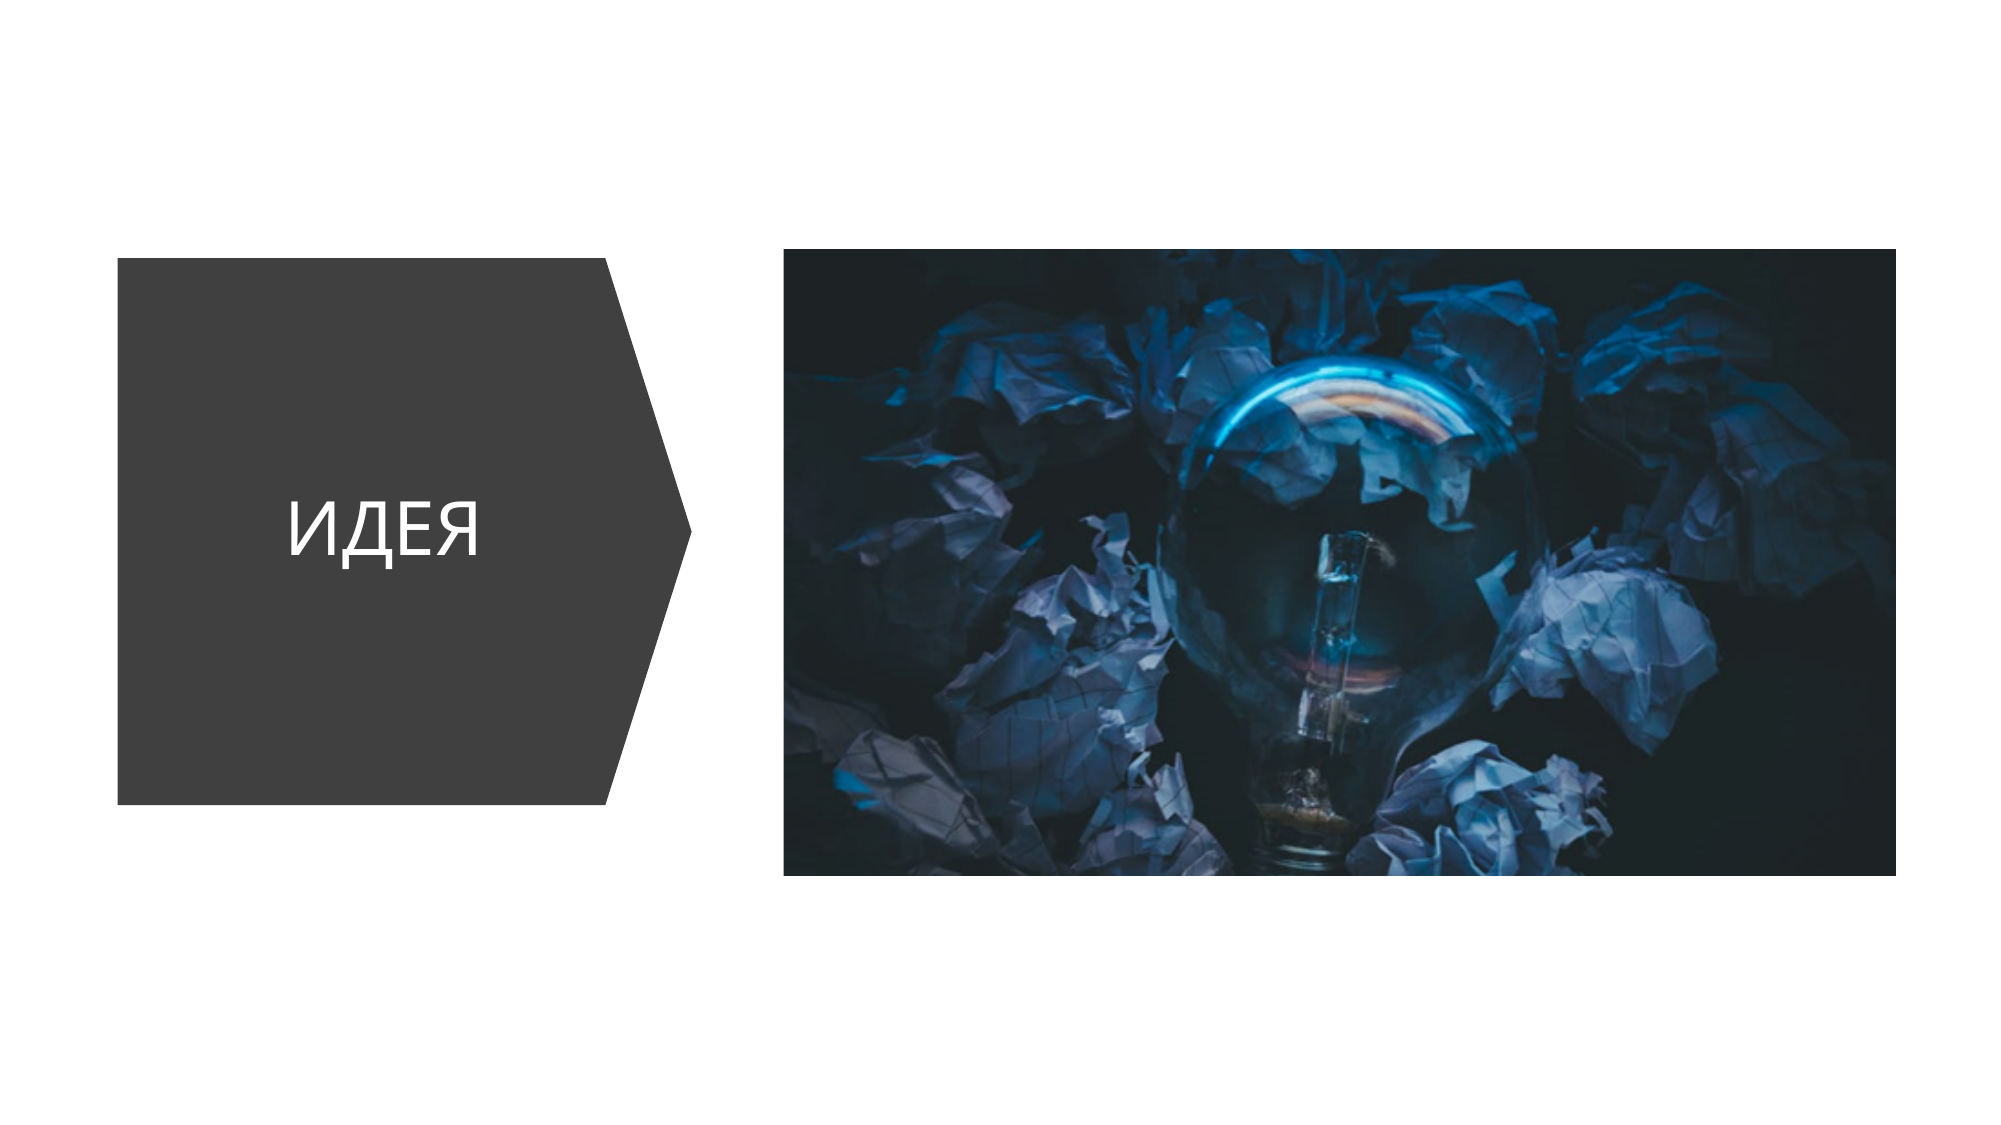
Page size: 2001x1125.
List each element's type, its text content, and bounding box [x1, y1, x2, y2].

text_box [116, 257, 693, 807]
title идея [168, 322, 601, 741]
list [783, 249, 1896, 876]
